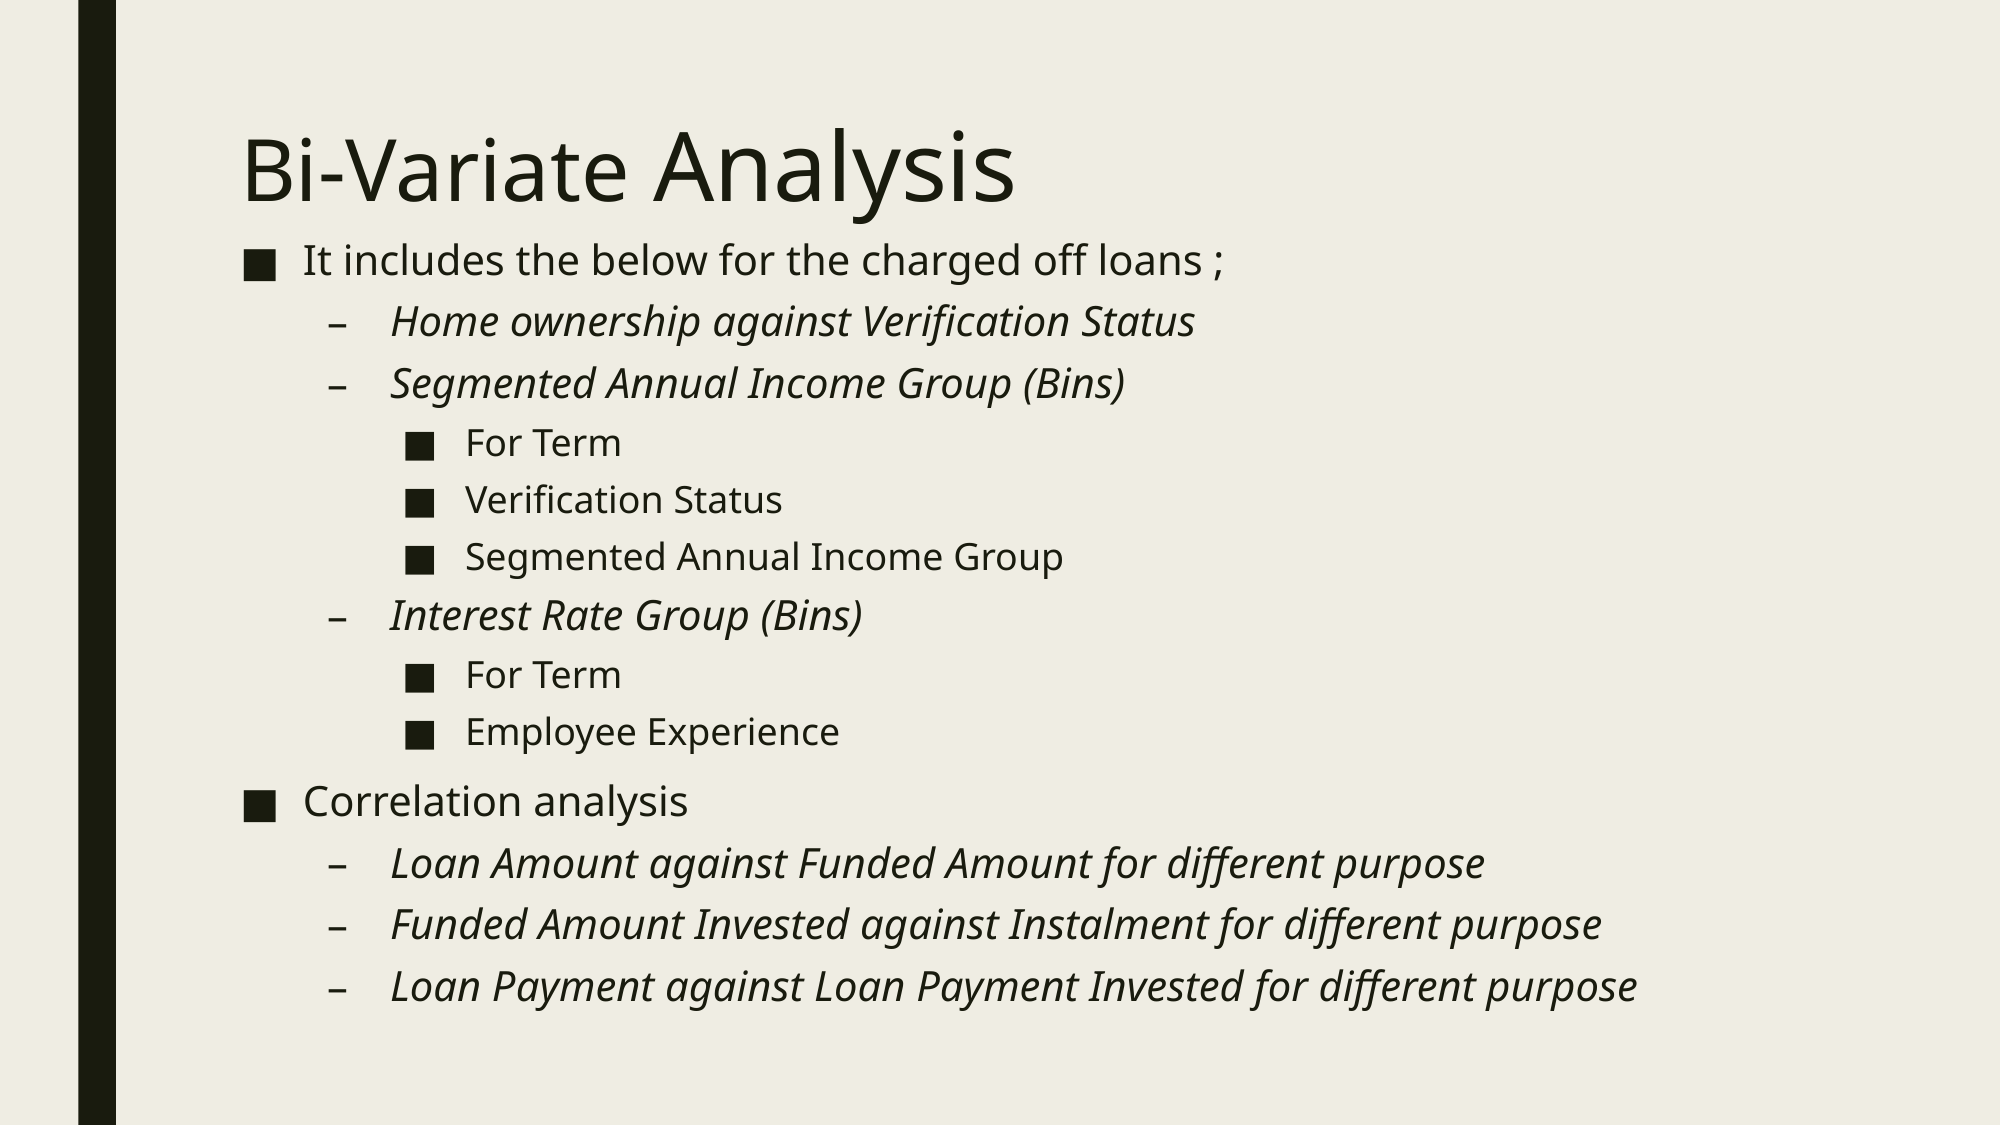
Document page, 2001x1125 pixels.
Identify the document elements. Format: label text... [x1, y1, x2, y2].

title Bi-Variate Analysis [225, 112, 1800, 230]
list It includes the below for the charged off loans ; Home ownership against Verification Status Segmented Annual Income Group (Bins) For Term Verification Status Segmented Annual Income Group Interest Rate Group (Bins) For Term Employee Experience Correlation analysis Loan Amount against Funded Amount for different purpose Funded Amount Invested against Instalment for different purpose Loan Payment against Loan Payment Invested for different purpose [225, 230, 1800, 1049]
